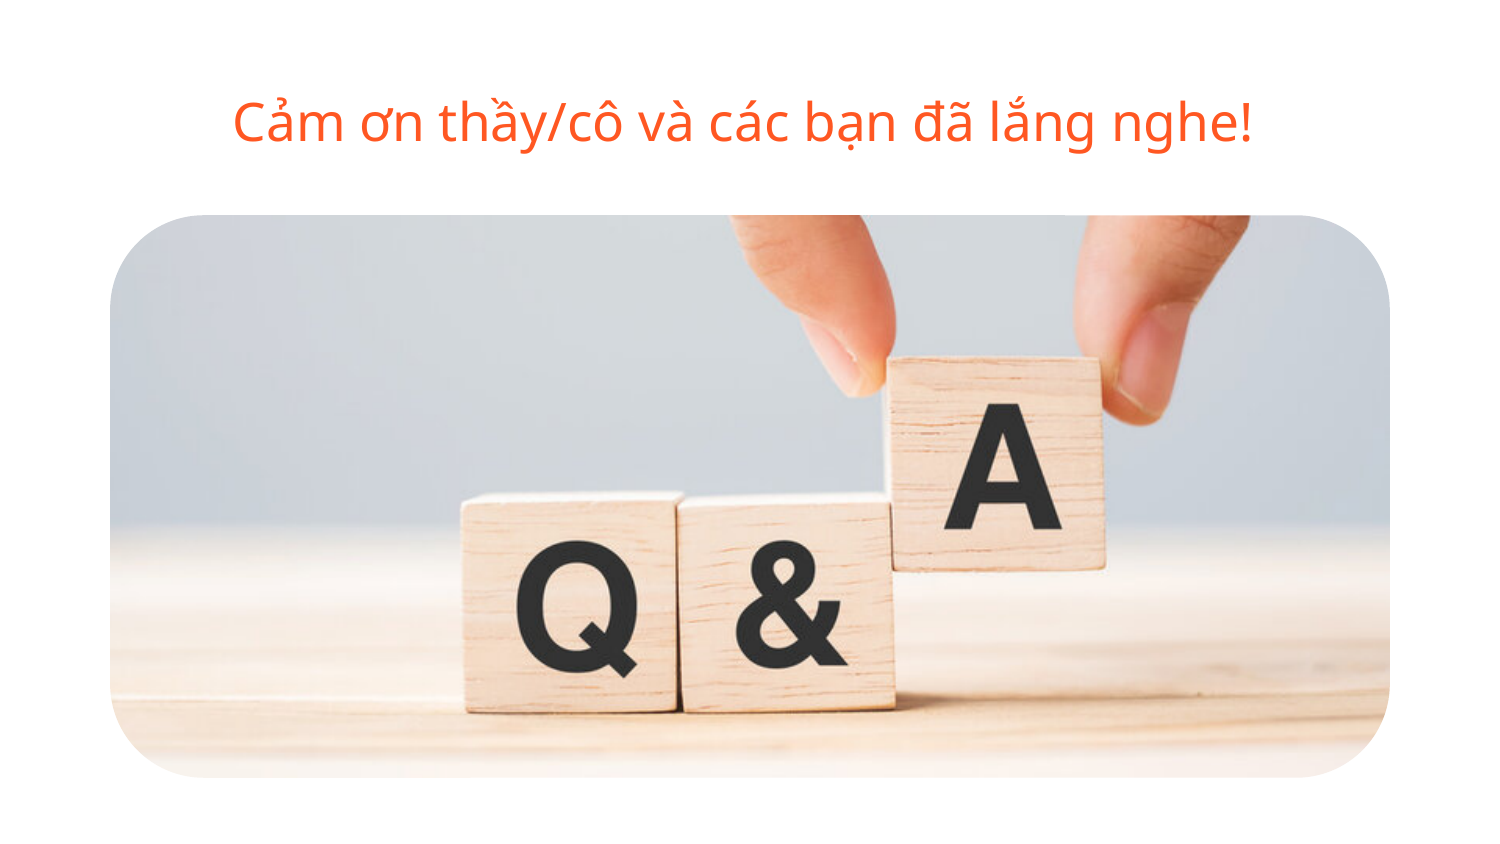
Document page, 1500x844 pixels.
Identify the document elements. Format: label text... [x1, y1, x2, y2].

picture [109, 214, 1391, 778]
title Cảm ơn thầy/cô và các bạn đã lắng nghe! [51, 72, 1449, 167]
